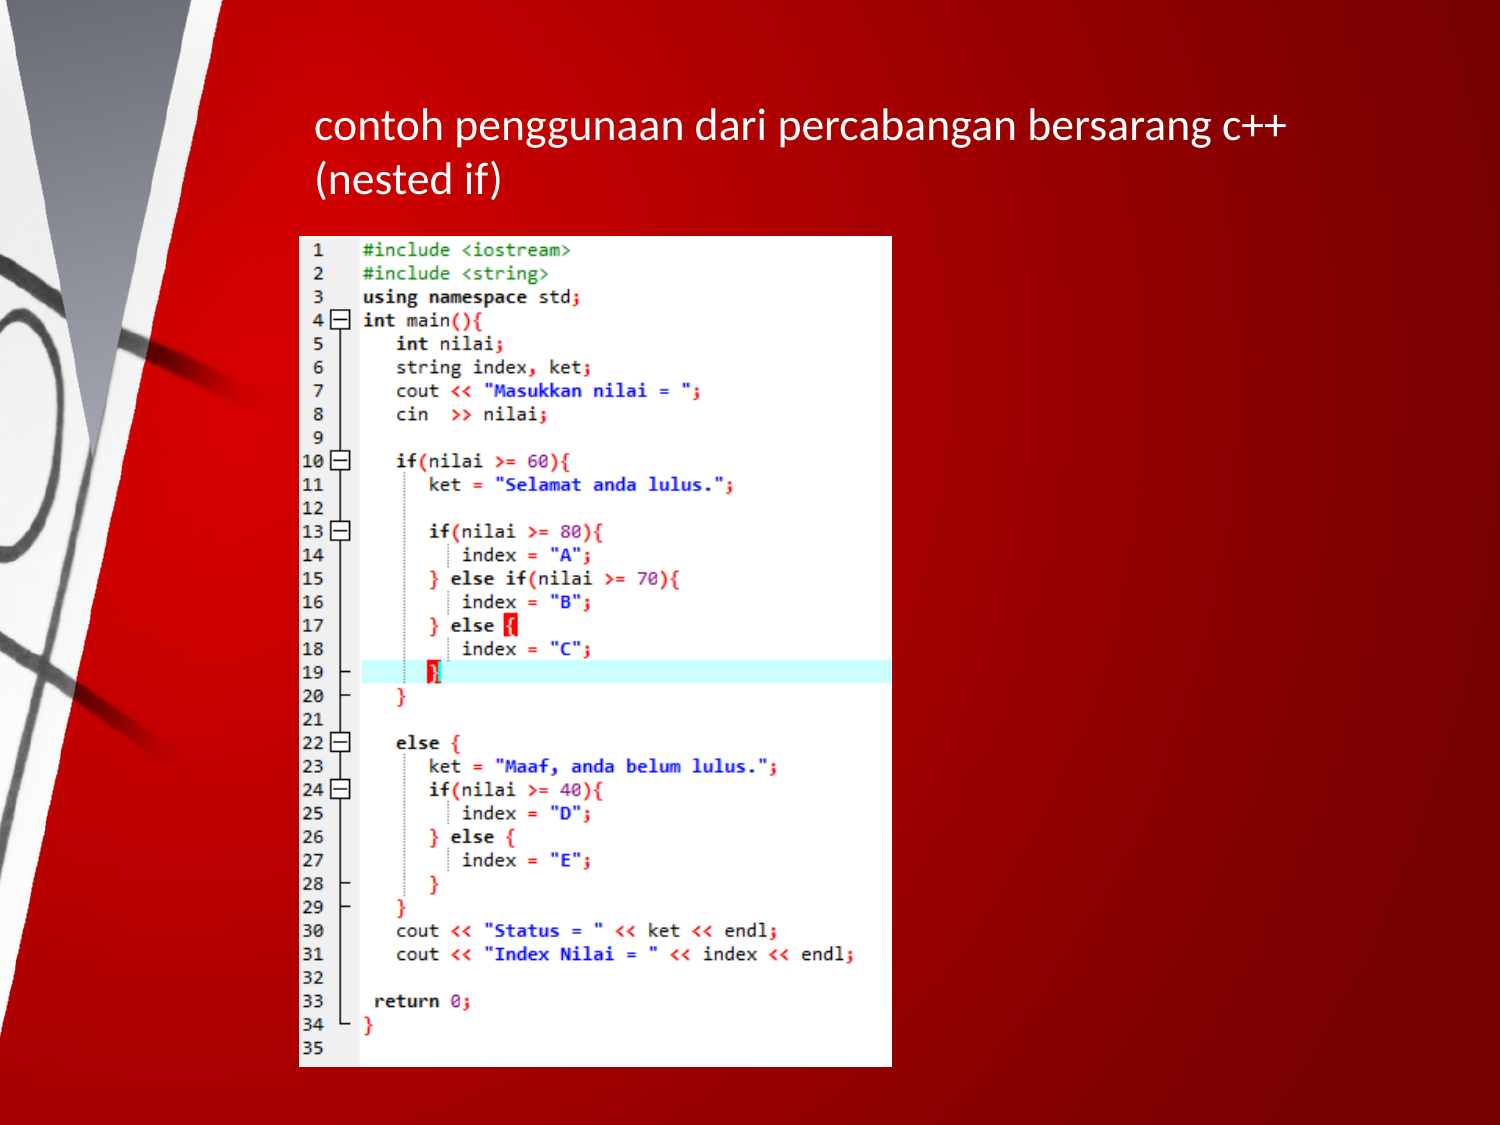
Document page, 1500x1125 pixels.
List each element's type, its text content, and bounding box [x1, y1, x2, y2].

picture [0, 0, 1500, 1125]
title contoh penggunaan dari percabangan bersarang c++(nested if) [299, 86, 1402, 212]
